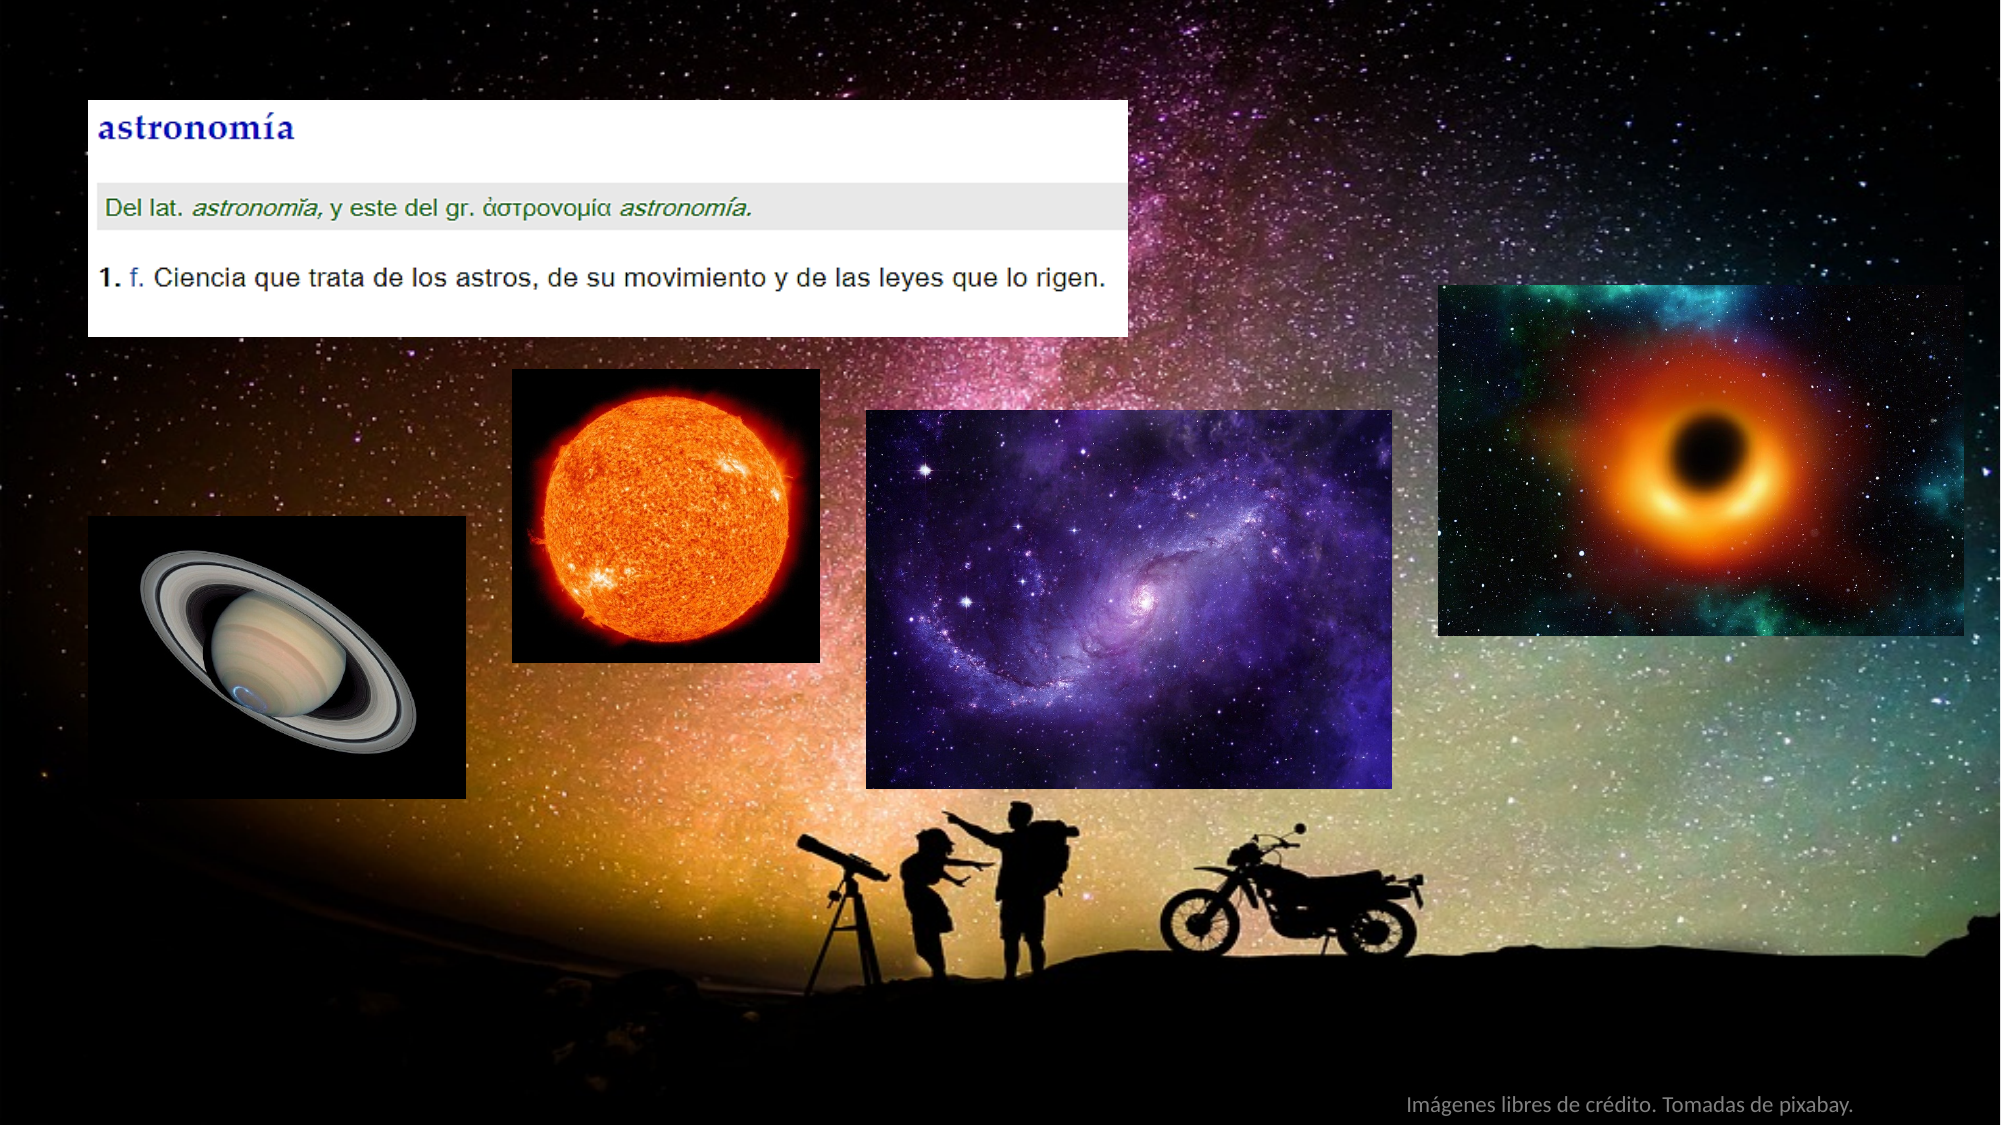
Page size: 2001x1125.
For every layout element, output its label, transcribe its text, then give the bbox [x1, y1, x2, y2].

text_box Imágenes libres de crédito. Tomadas de pixabay. [1391, 1082, 1940, 1125]
picture [0, 0, 2001, 1125]
